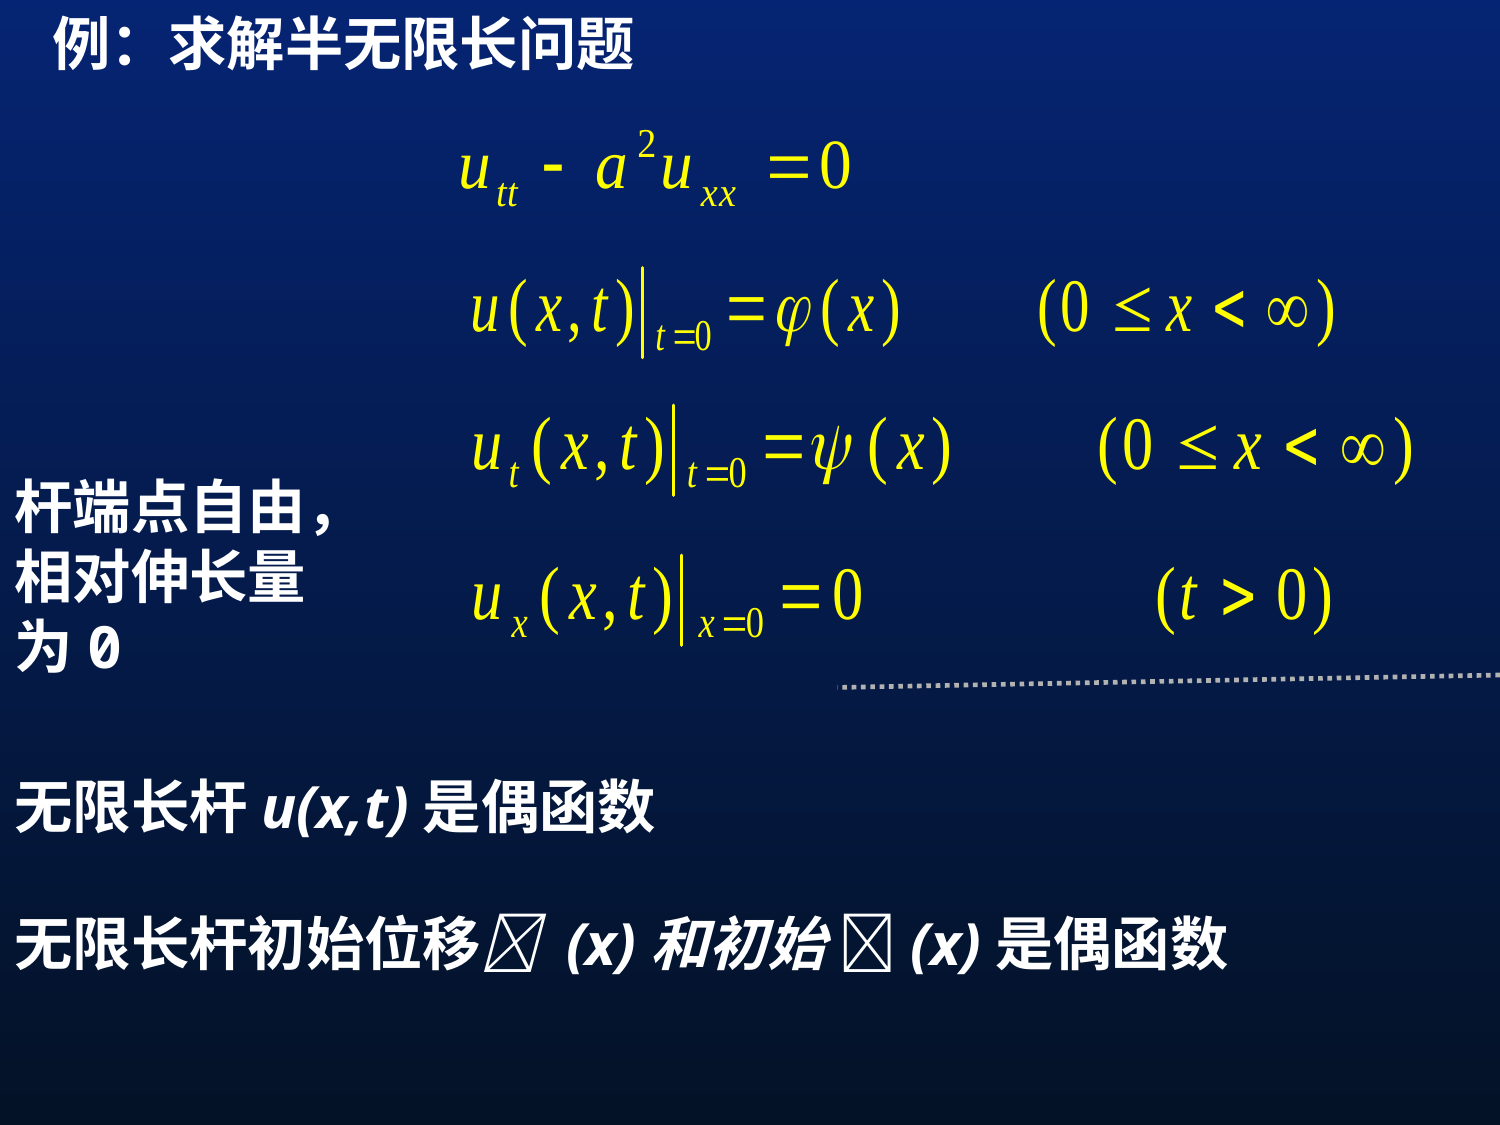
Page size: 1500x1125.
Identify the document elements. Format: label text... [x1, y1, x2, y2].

text_box 无限长杆u(x,t)是偶函数 [0, 762, 850, 848]
text_box 例：求解半无限长问题 [37, 0, 763, 85]
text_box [462, 387, 1427, 510]
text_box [462, 249, 1350, 372]
text_box 无限长杆初始位移 (x)和初始 (x)是偶函数 [0, 900, 1450, 985]
text_box 杆端点自由，相对伸长量为0 [0, 462, 338, 688]
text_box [449, 112, 863, 221]
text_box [462, 537, 1348, 660]
